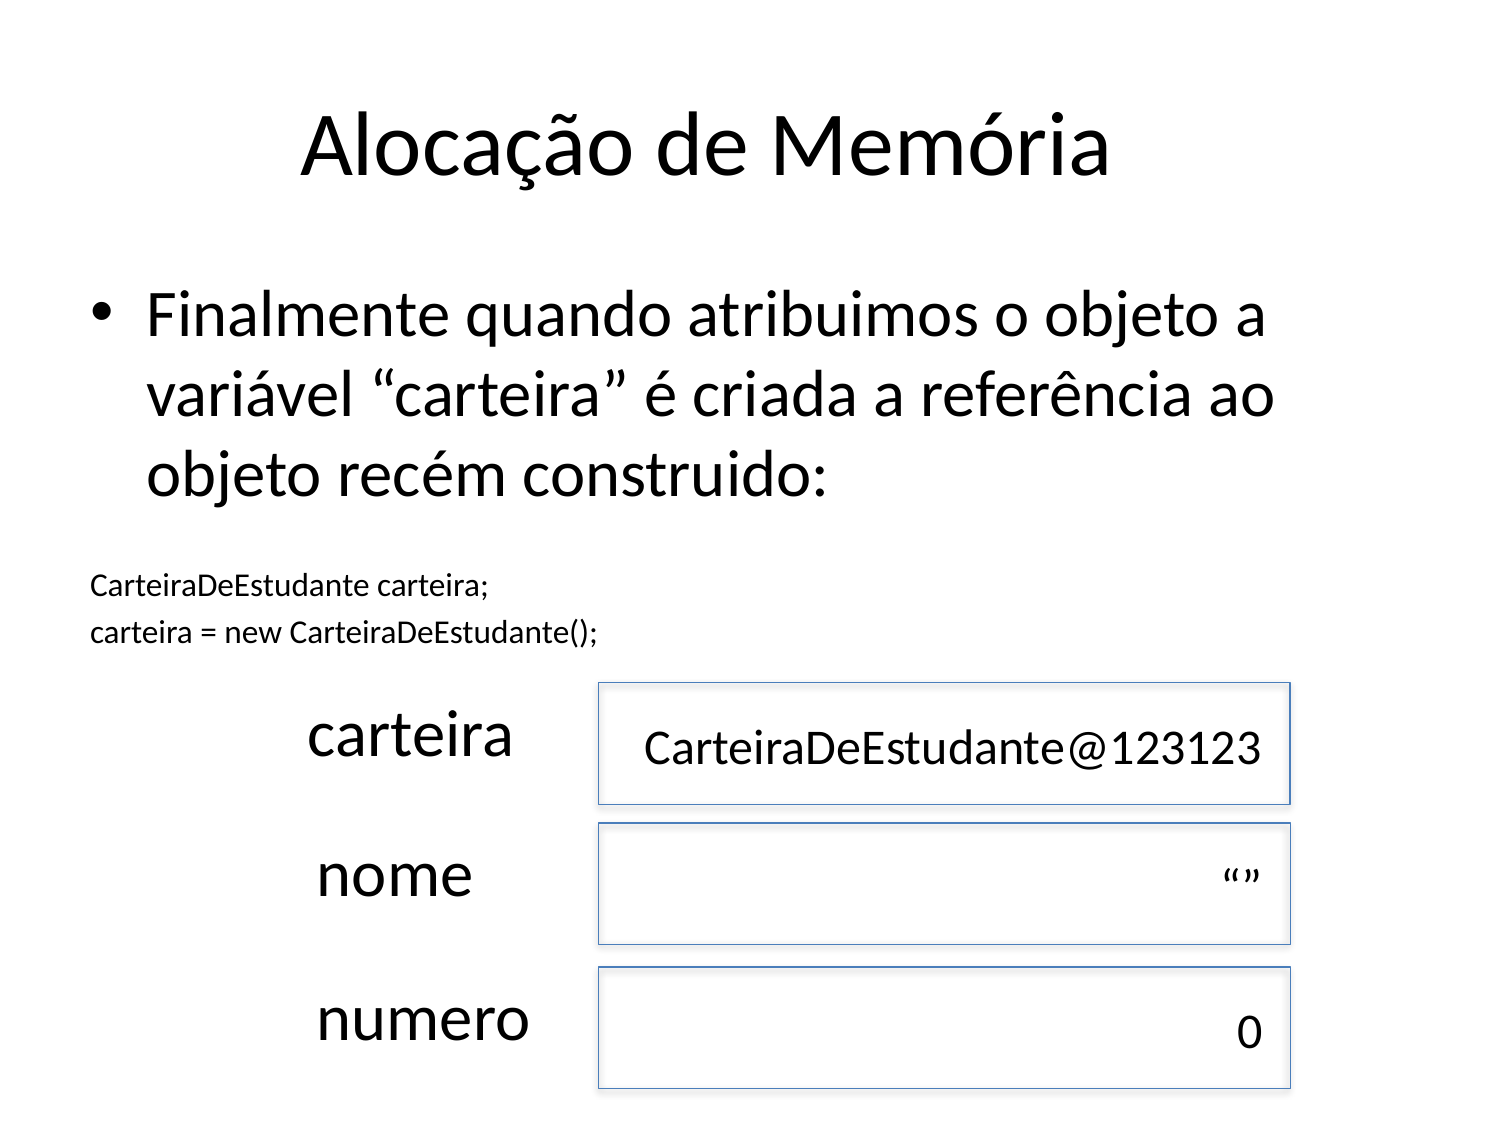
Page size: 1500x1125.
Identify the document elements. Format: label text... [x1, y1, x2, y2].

text_box numero [302, 966, 608, 1062]
text_box CarteiraDeEstudante@123123 [607, 706, 1277, 782]
text_box nome [302, 822, 608, 918]
text_box [598, 966, 1291, 1089]
text_box [598, 822, 1291, 945]
text_box [598, 682, 1291, 805]
text_box carteira [292, 682, 599, 778]
text_box “” [1004, 847, 1278, 922]
list Finalmente quando atribuimos o objeto a variável “carteira” é criada a referência ao objeto recém construido: CarteiraDeEstudante carteira; carteira = new CarteiraDeEstudante(); [75, 262, 1425, 1005]
text_box 0 [1004, 991, 1278, 1066]
title Alocação de Memória [75, 45, 1425, 233]
